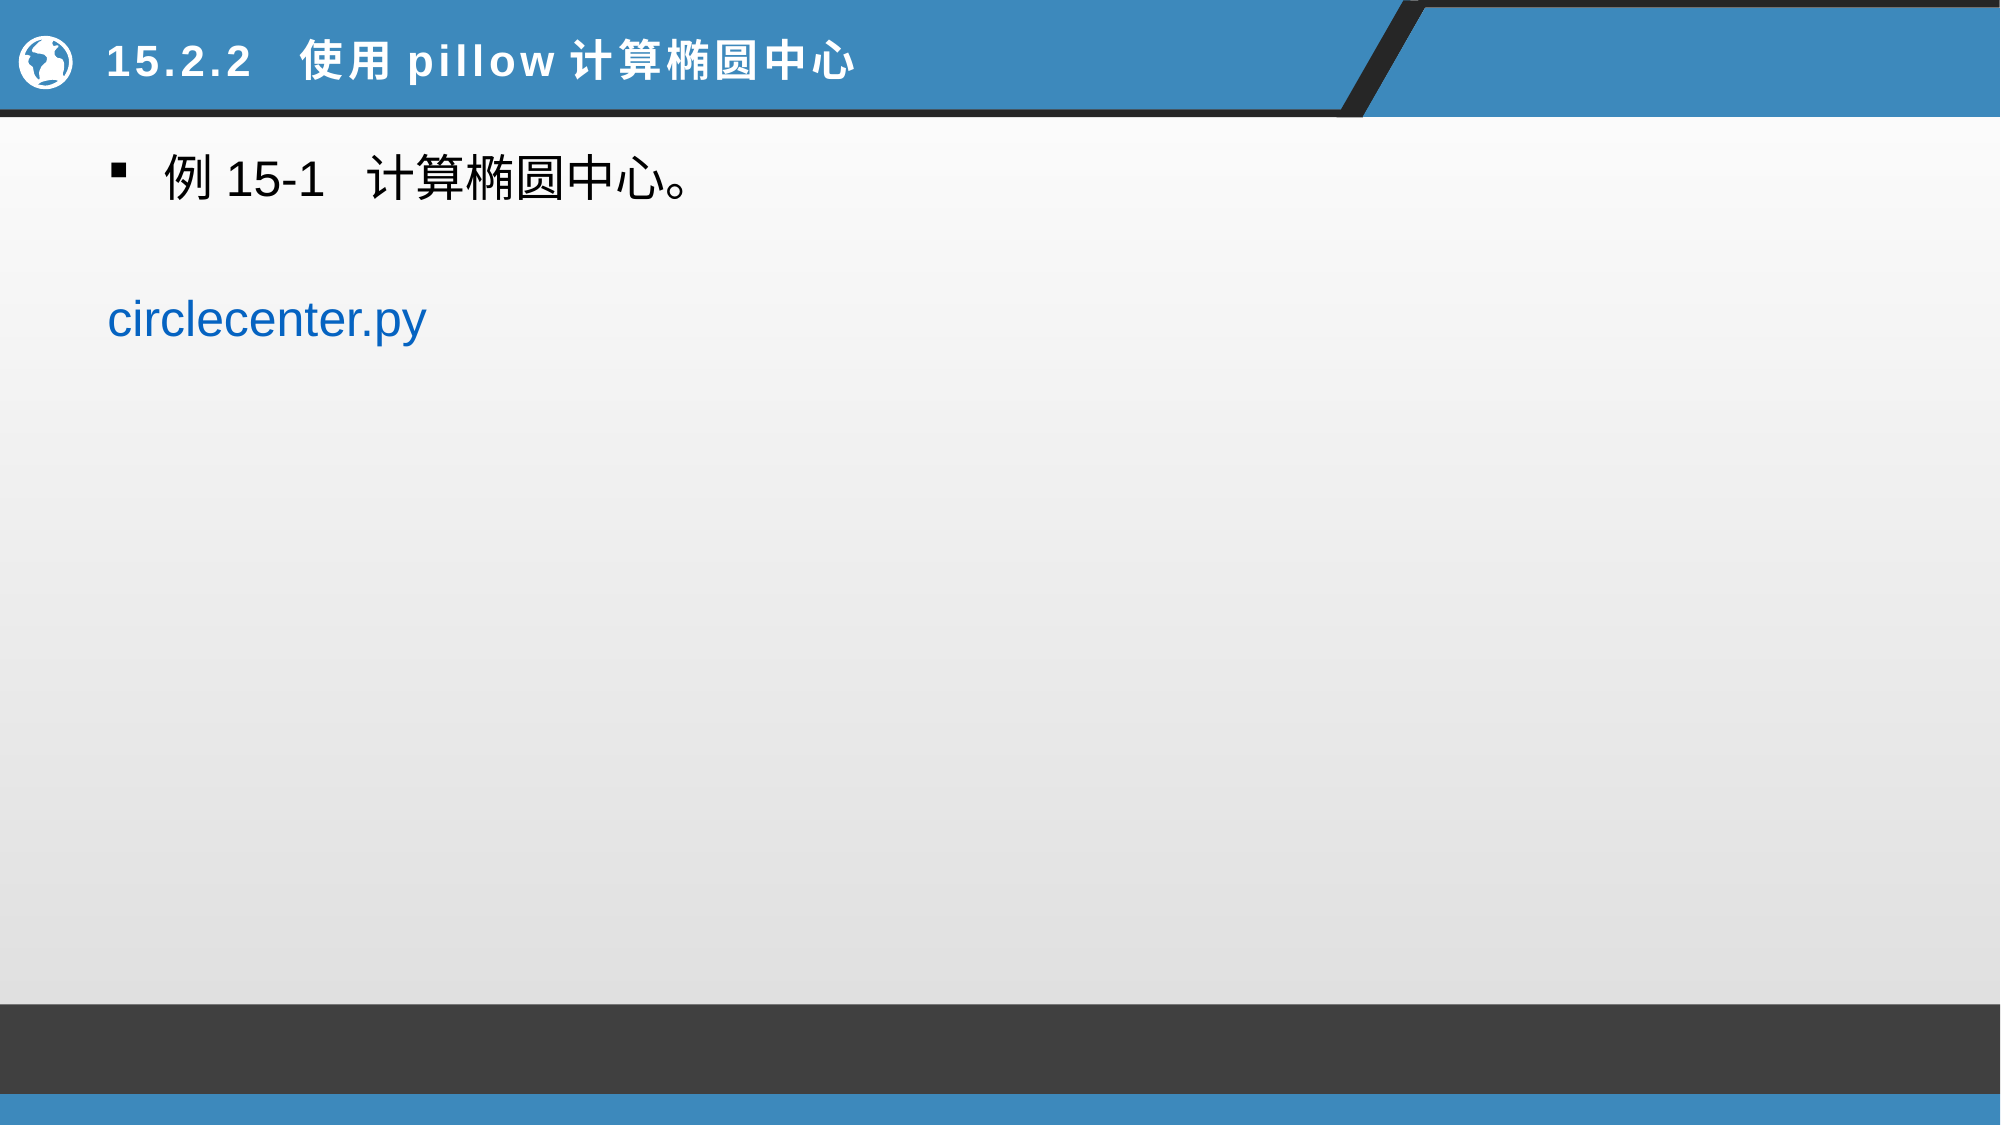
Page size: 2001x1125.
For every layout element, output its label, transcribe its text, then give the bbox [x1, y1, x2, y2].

list 例15-1 计算椭圆中心。 circlecenter.py [90, 146, 1921, 976]
title 15.2.2 使用pillow计算椭圆中心 [90, 24, 977, 146]
